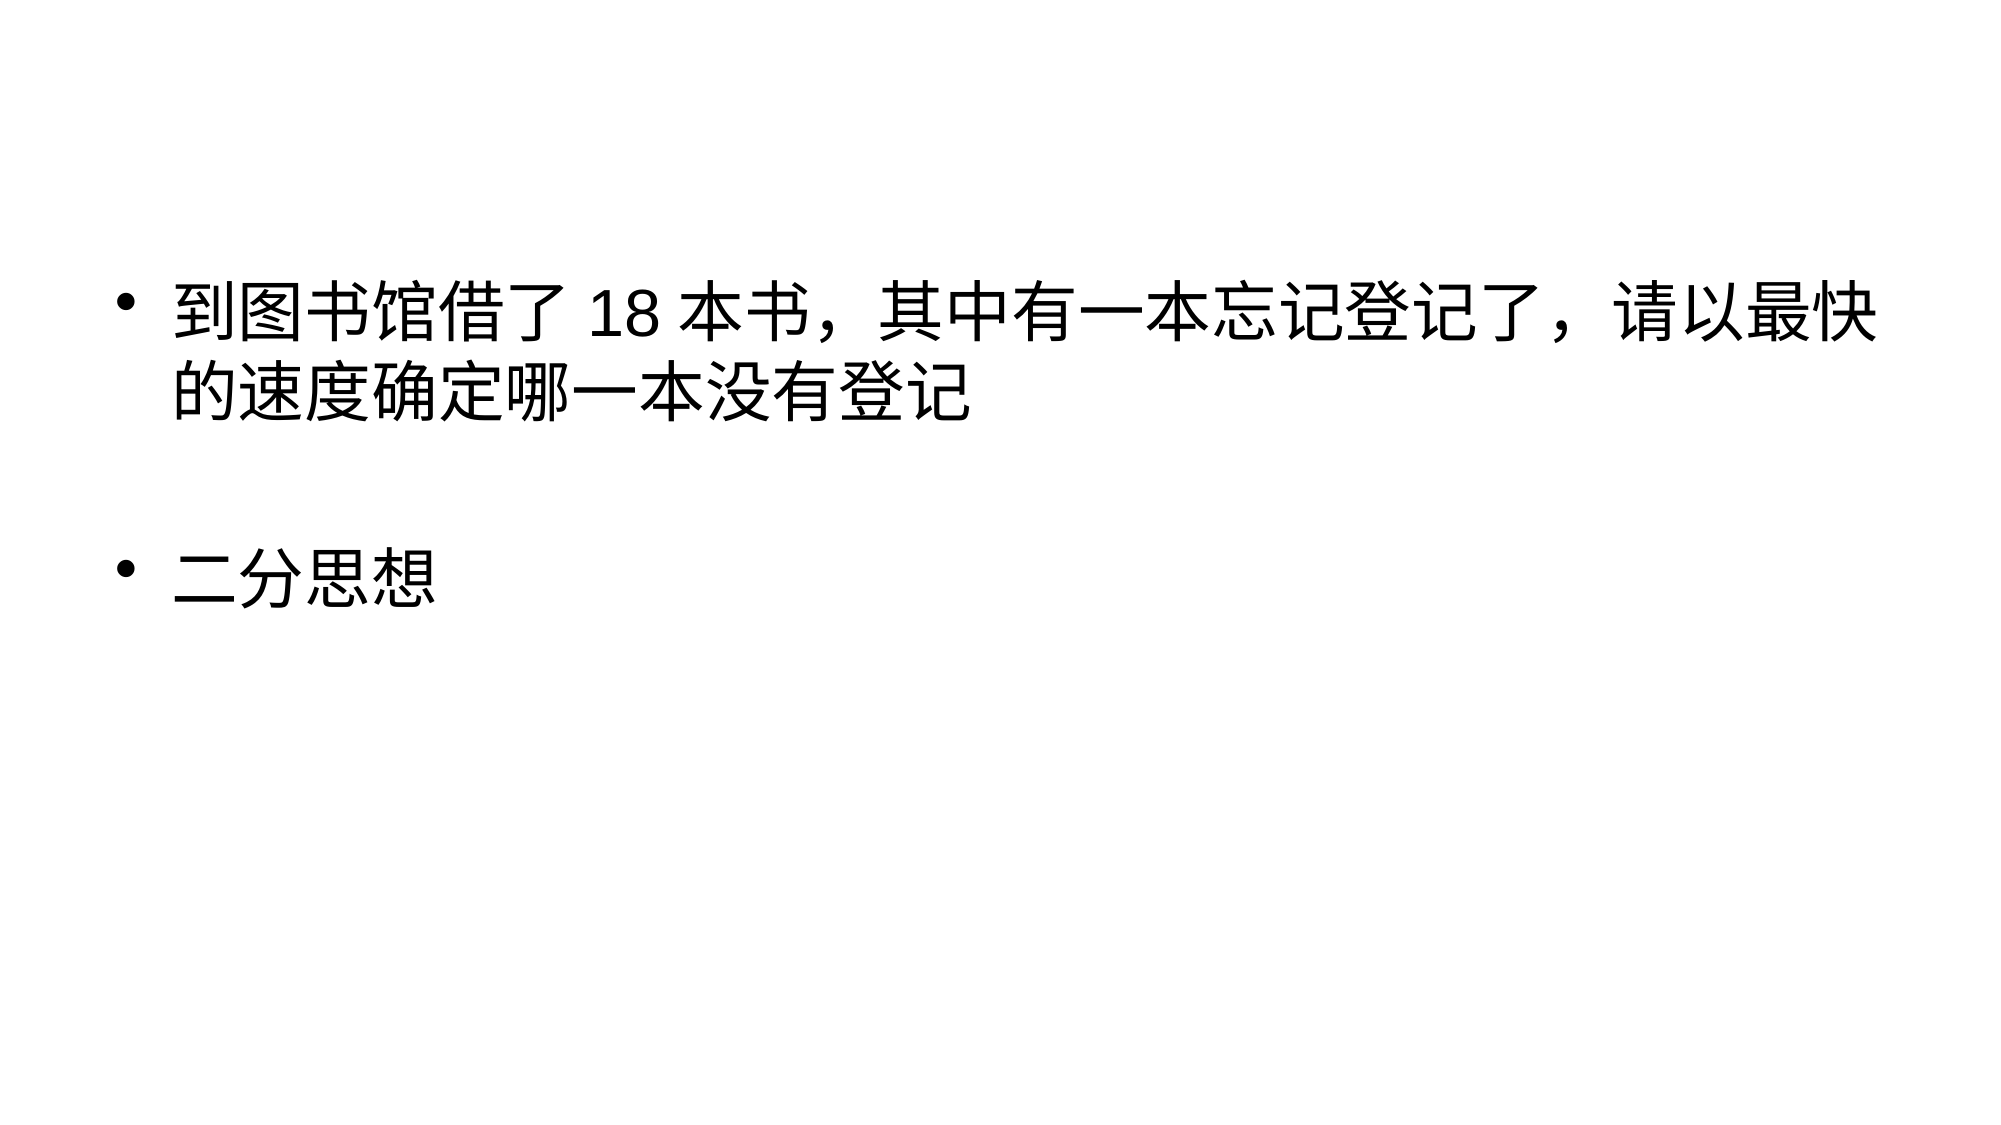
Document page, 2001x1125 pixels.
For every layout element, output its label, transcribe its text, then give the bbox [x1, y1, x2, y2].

list 到图书馆借了18本书，其中有一本忘记登记了，请以最快的速度确定哪一本没有登记 二分思想 [99, 262, 1900, 1005]
